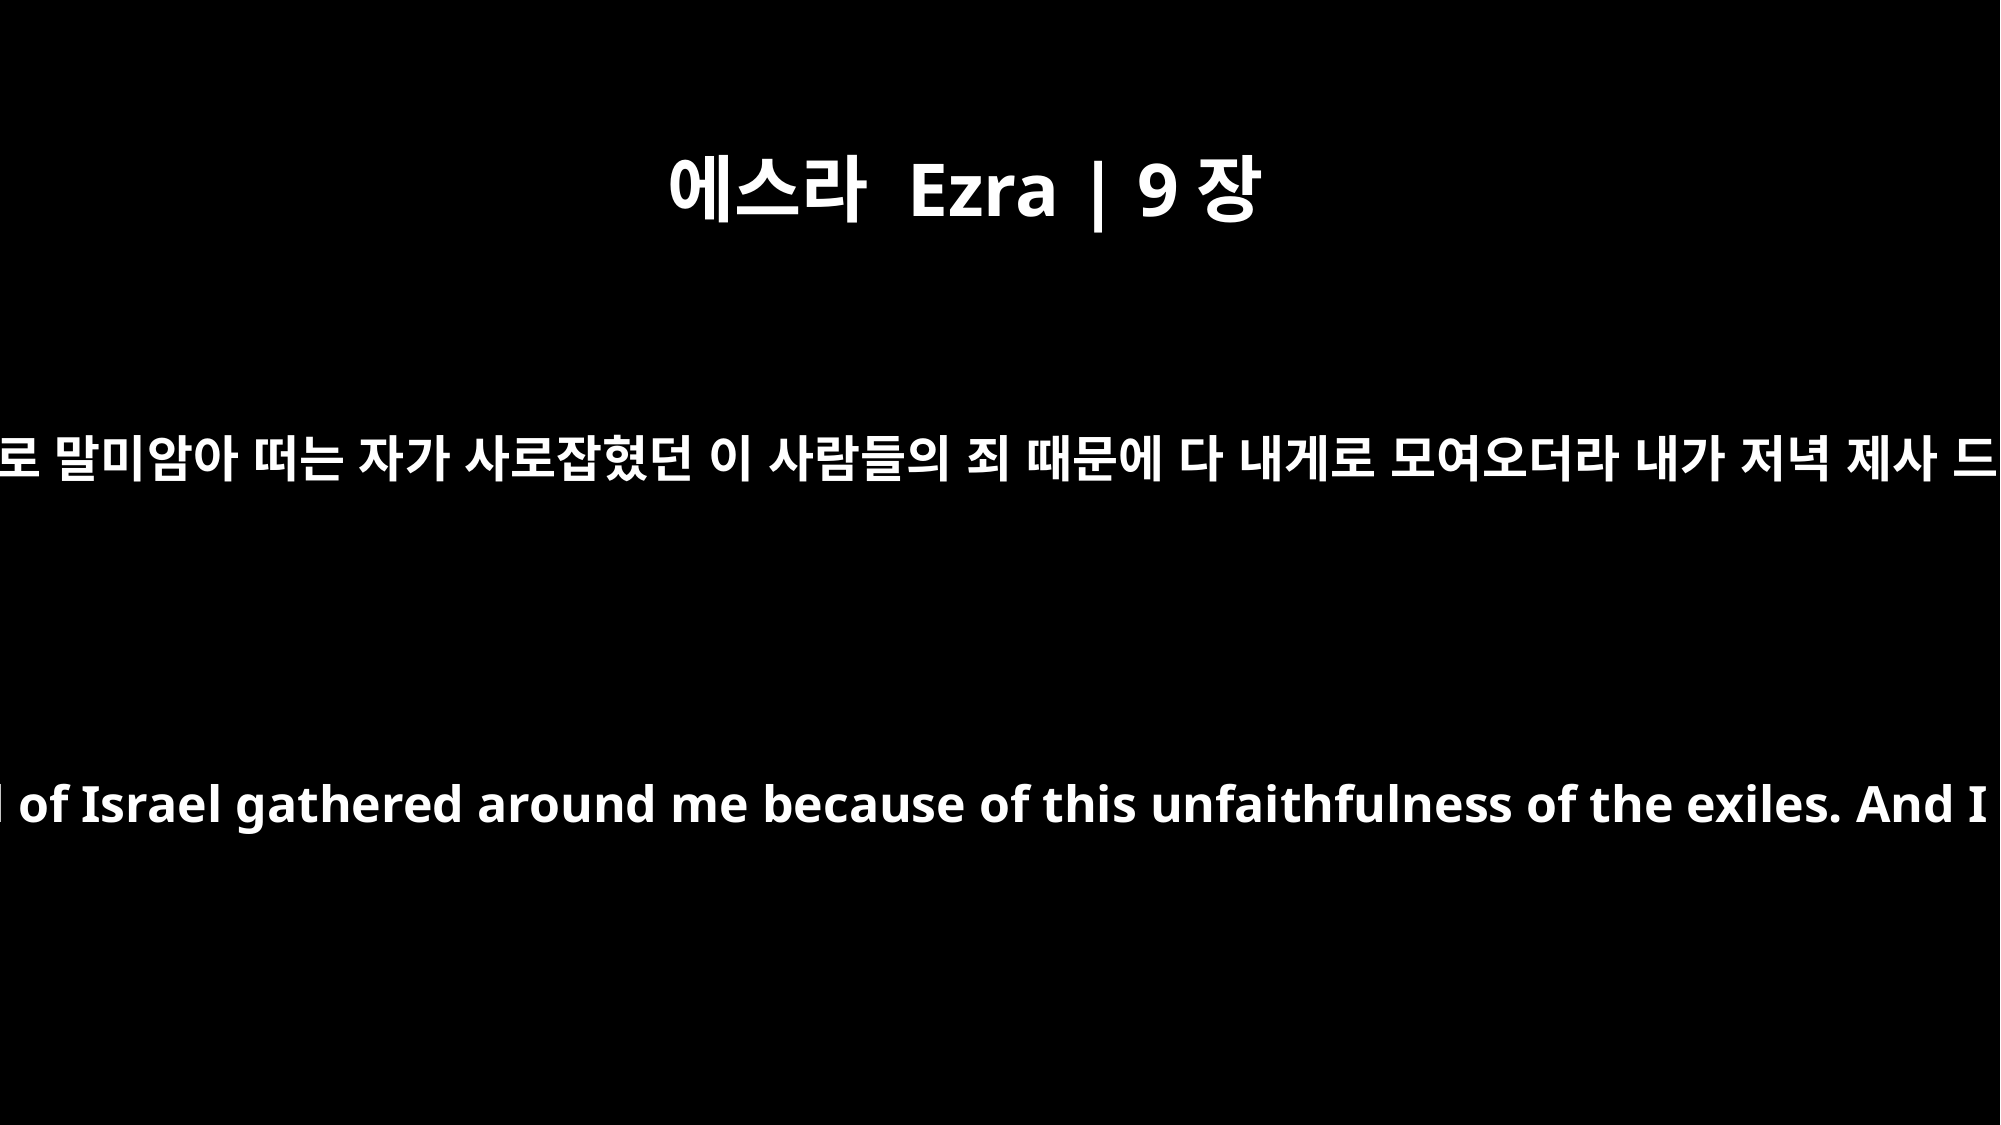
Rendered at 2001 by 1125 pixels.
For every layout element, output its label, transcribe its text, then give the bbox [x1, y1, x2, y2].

text_box Then everyone who trembled at the words of the God of Israel gathered around me because of this unfaithfulness of the exiles. And I sat there appalled until the evening sacrifice. [0, 764, 2000, 840]
text_box 4 이에 이스라엘의 하나님의 말씀으로 말미암아 떠는 자가 사로잡혔던 이 사람들의 죄 때문에 다 내게로 모여오더라 내가 저녁 제사 드릴 때까지 기가 막혀 앉았더니 [0, 359, 2000, 495]
text_box 에스라 Ezra | 9장 [652, 136, 1280, 239]
